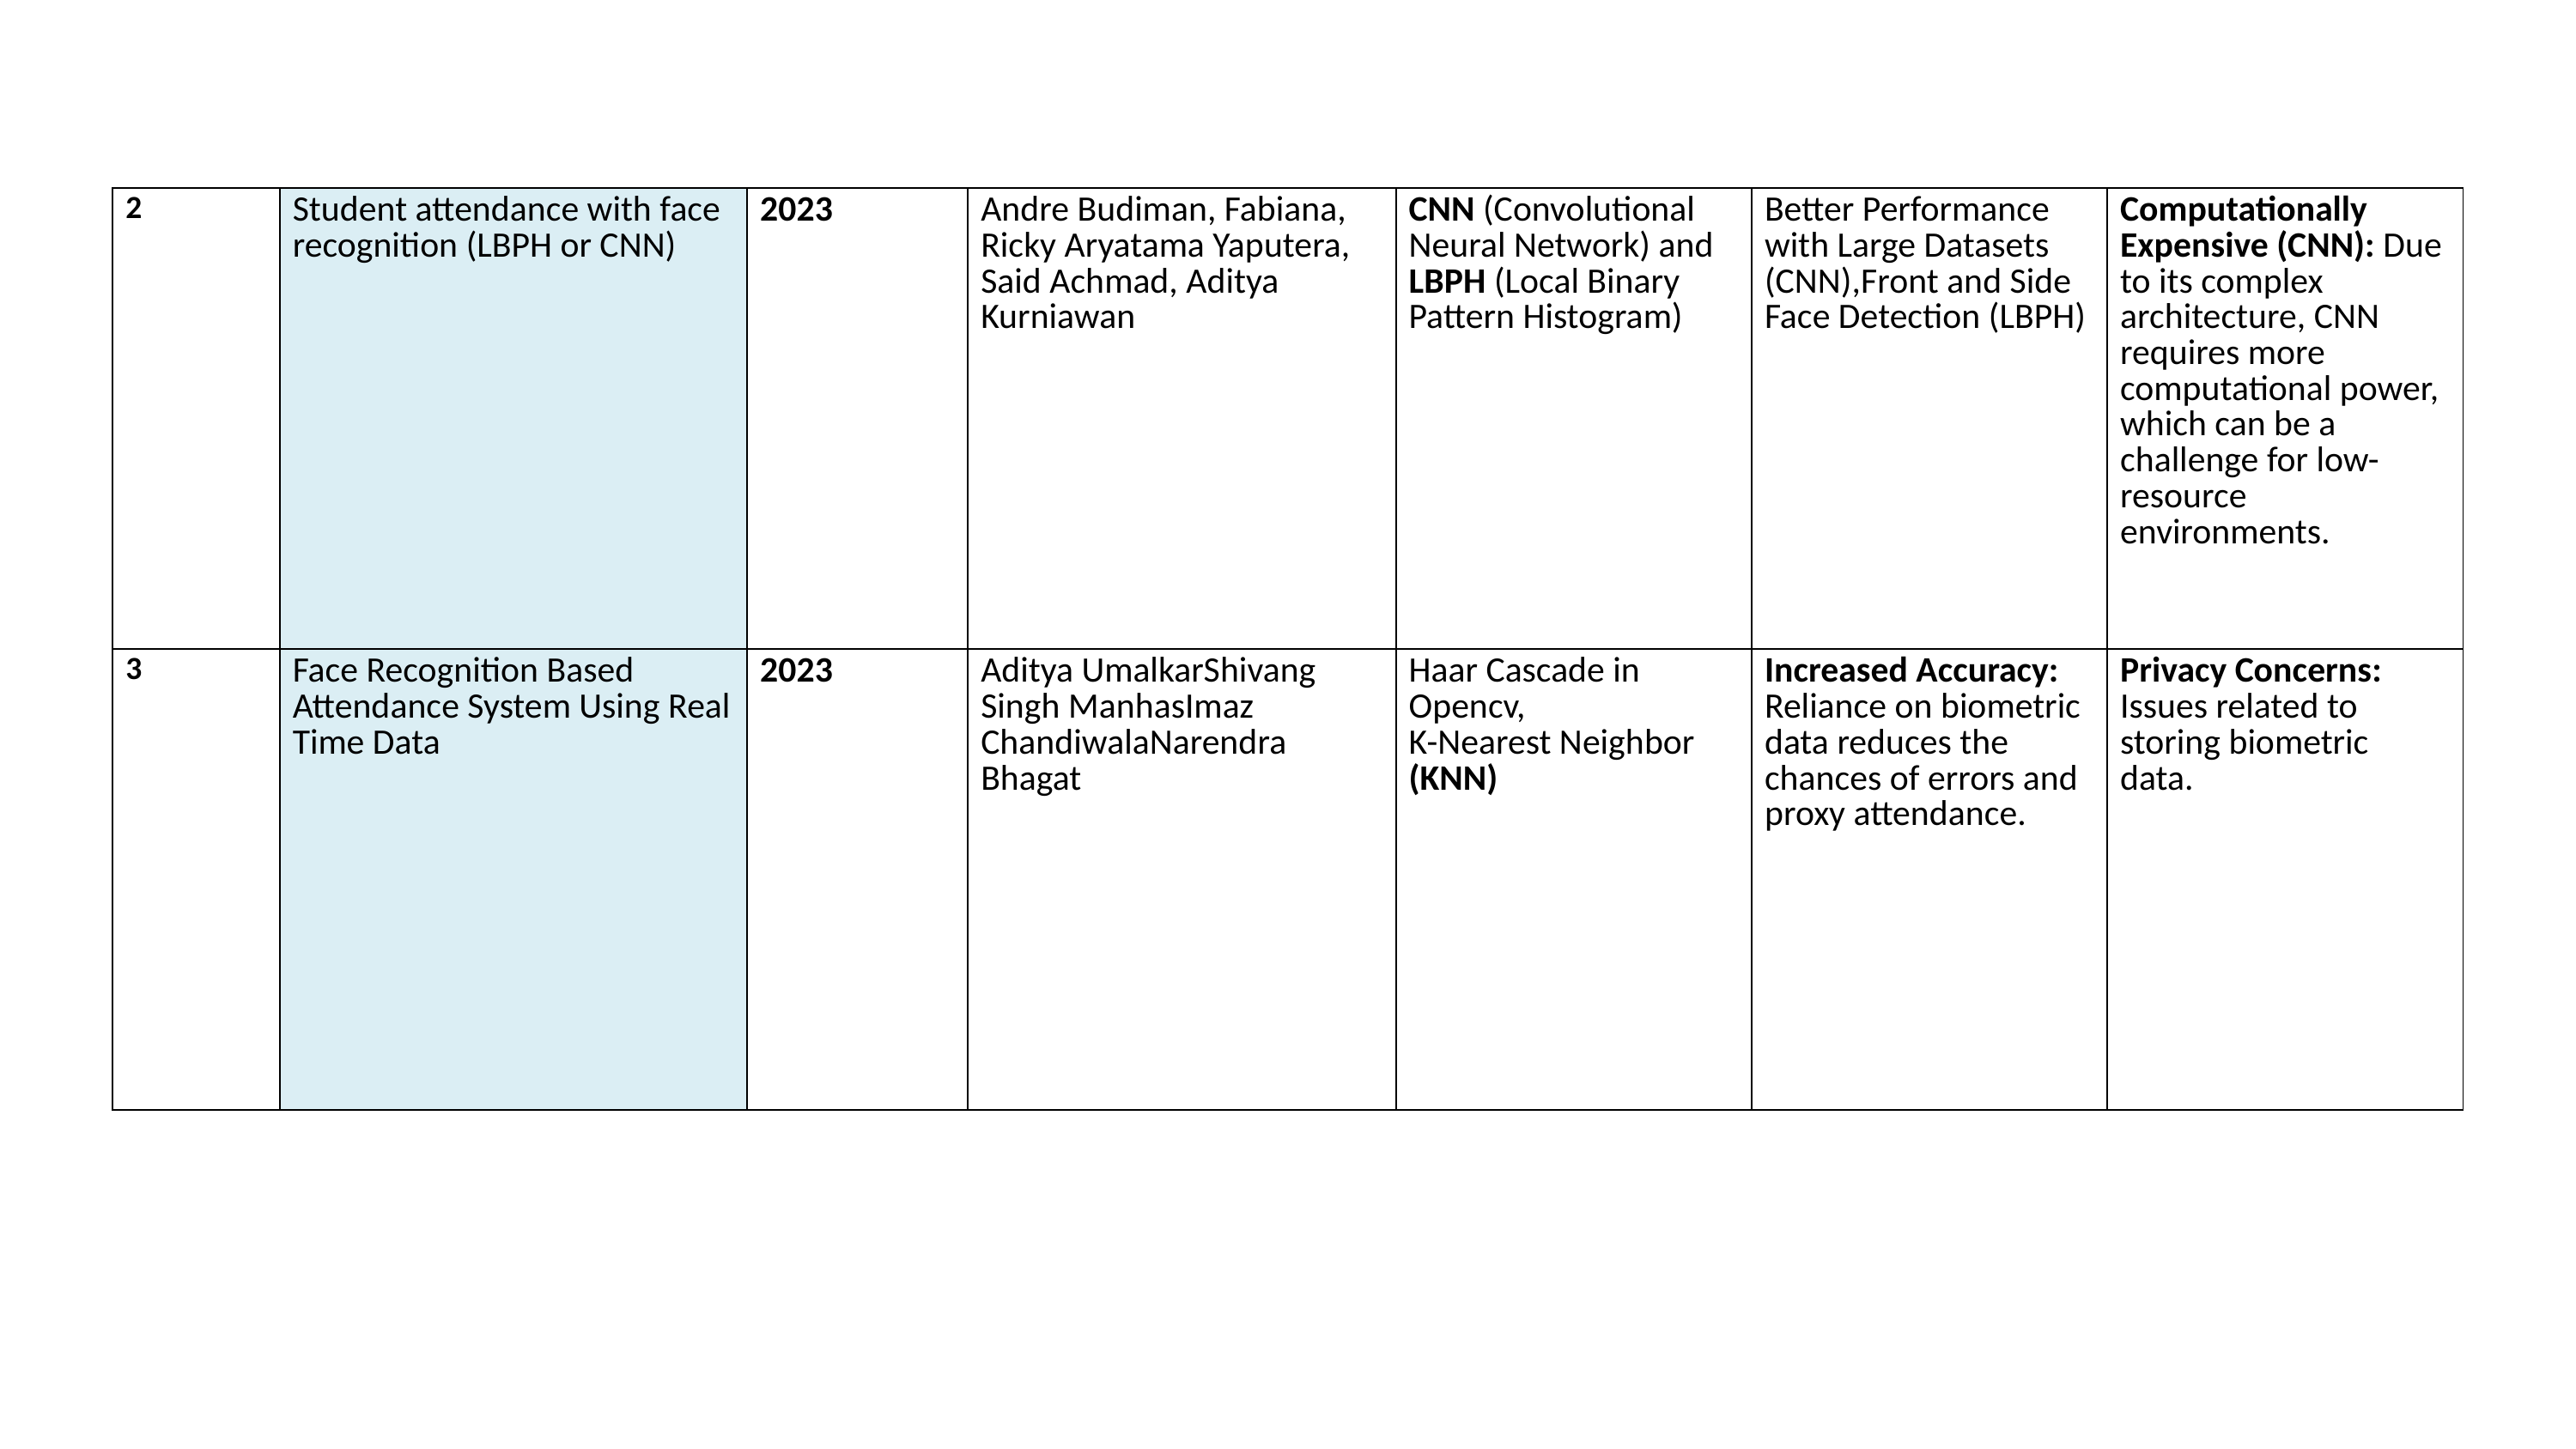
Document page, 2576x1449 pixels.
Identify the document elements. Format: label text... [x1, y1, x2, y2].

table_cell Increased Accuracy: Reliance on biometric data reduces the chances of errors and proxy attendance. [1753, 650, 2106, 1109]
table_header Andre Budiman, Fabiana, Ricky Aryatama Yaputera, Said Achmad, Aditya Kurniawan [969, 189, 1395, 648]
table_cell Face Recognition Based Attendance System Using Real Time Data [281, 650, 746, 1109]
table_header 2 [113, 189, 279, 648]
table_cell 2023 [748, 650, 967, 1109]
table_cell Haar Cascade in Opencv, K-Nearest Neighbor (KNN) [1397, 650, 1751, 1109]
table_cell 3 [113, 650, 279, 1109]
table_header CNN (Convolutional Neural Network) and LBPH (Local Binary Pattern Histogram) [1397, 189, 1751, 648]
table_header 2023 [748, 189, 967, 648]
table_header Computationally Expensive (CNN): Due to its complex architecture, CNN requires more computational power, which can be a challenge for low-resource environments. [2108, 189, 2463, 648]
table_cell Privacy Concerns: Issues related to storing biometric data. [2108, 650, 2463, 1109]
table_header Student attendance with face recognition (LBPH or CNN) [281, 189, 746, 648]
table_cell Aditya UmalkarShivang Singh ManhasImaz ChandiwalaNarendra Bhagat​ [969, 650, 1395, 1109]
table_header Better Performance with Large Datasets (CNN),Front and Side Face Detection (LBPH) [1753, 189, 2106, 648]
